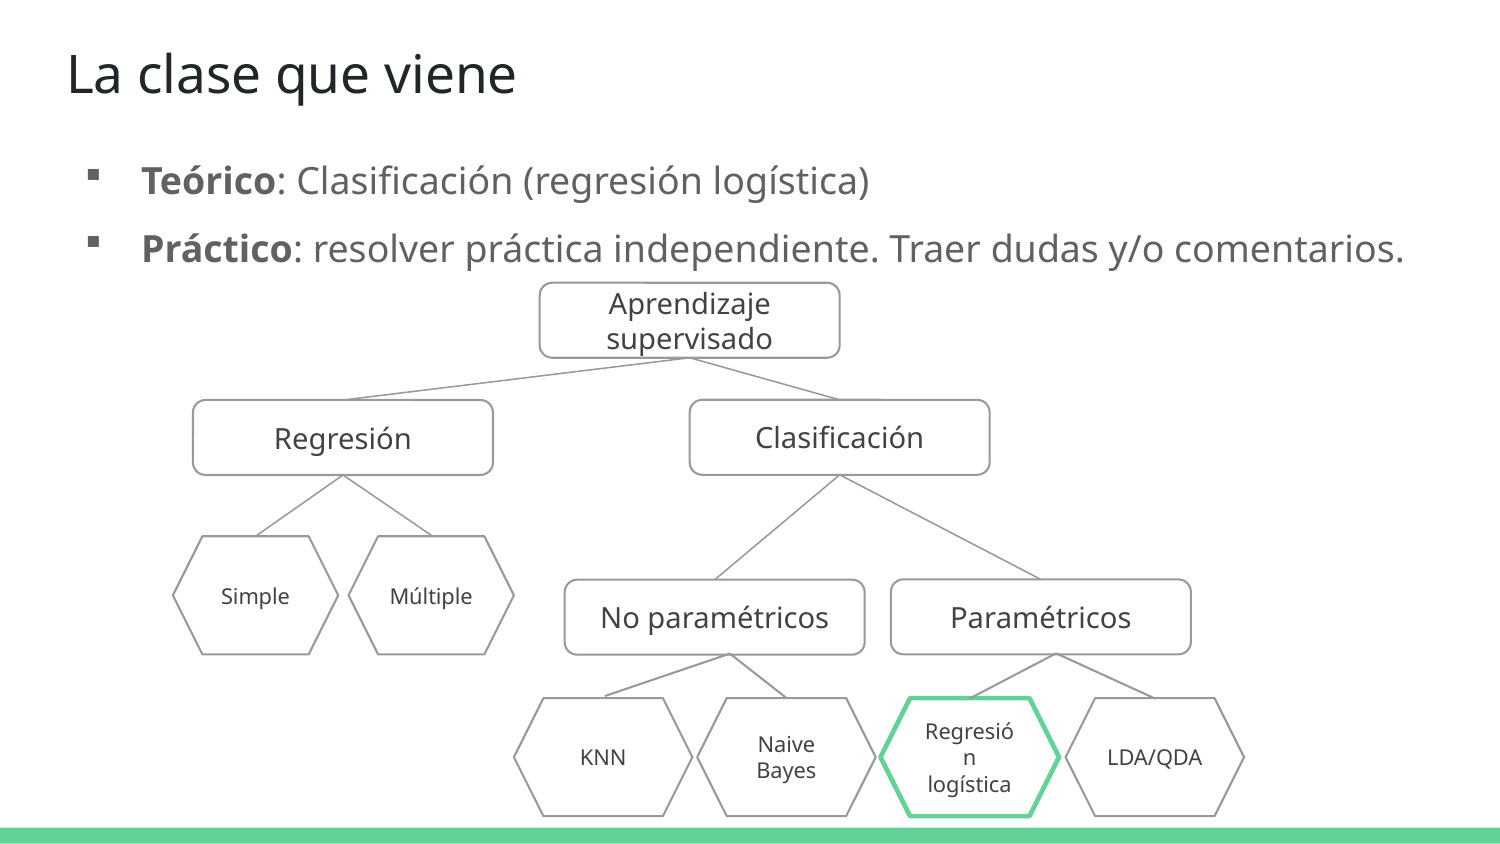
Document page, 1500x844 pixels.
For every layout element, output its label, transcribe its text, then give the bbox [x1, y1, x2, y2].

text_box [714, 474, 838, 580]
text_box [839, 474, 1042, 580]
text_box Regresión [190, 397, 496, 478]
text_box Aprendizaje supervisado [537, 280, 842, 356]
title La clase que viene [51, 25, 1449, 119]
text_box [689, 357, 840, 401]
text_box Clasificación [687, 397, 992, 477]
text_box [342, 474, 433, 537]
list Teórico: Clasificación (regresión logística) Práctico: resolver práctica independiente. Traer dudas y/o comentarios. [51, 119, 1449, 680]
text_box No paramétricos [562, 577, 867, 651]
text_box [513, 653, 1245, 817]
text_box Paramétricos [888, 577, 1194, 651]
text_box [342, 357, 688, 401]
text_box Simple [170, 534, 341, 657]
text_box Múltiple [346, 534, 516, 657]
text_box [255, 474, 341, 537]
